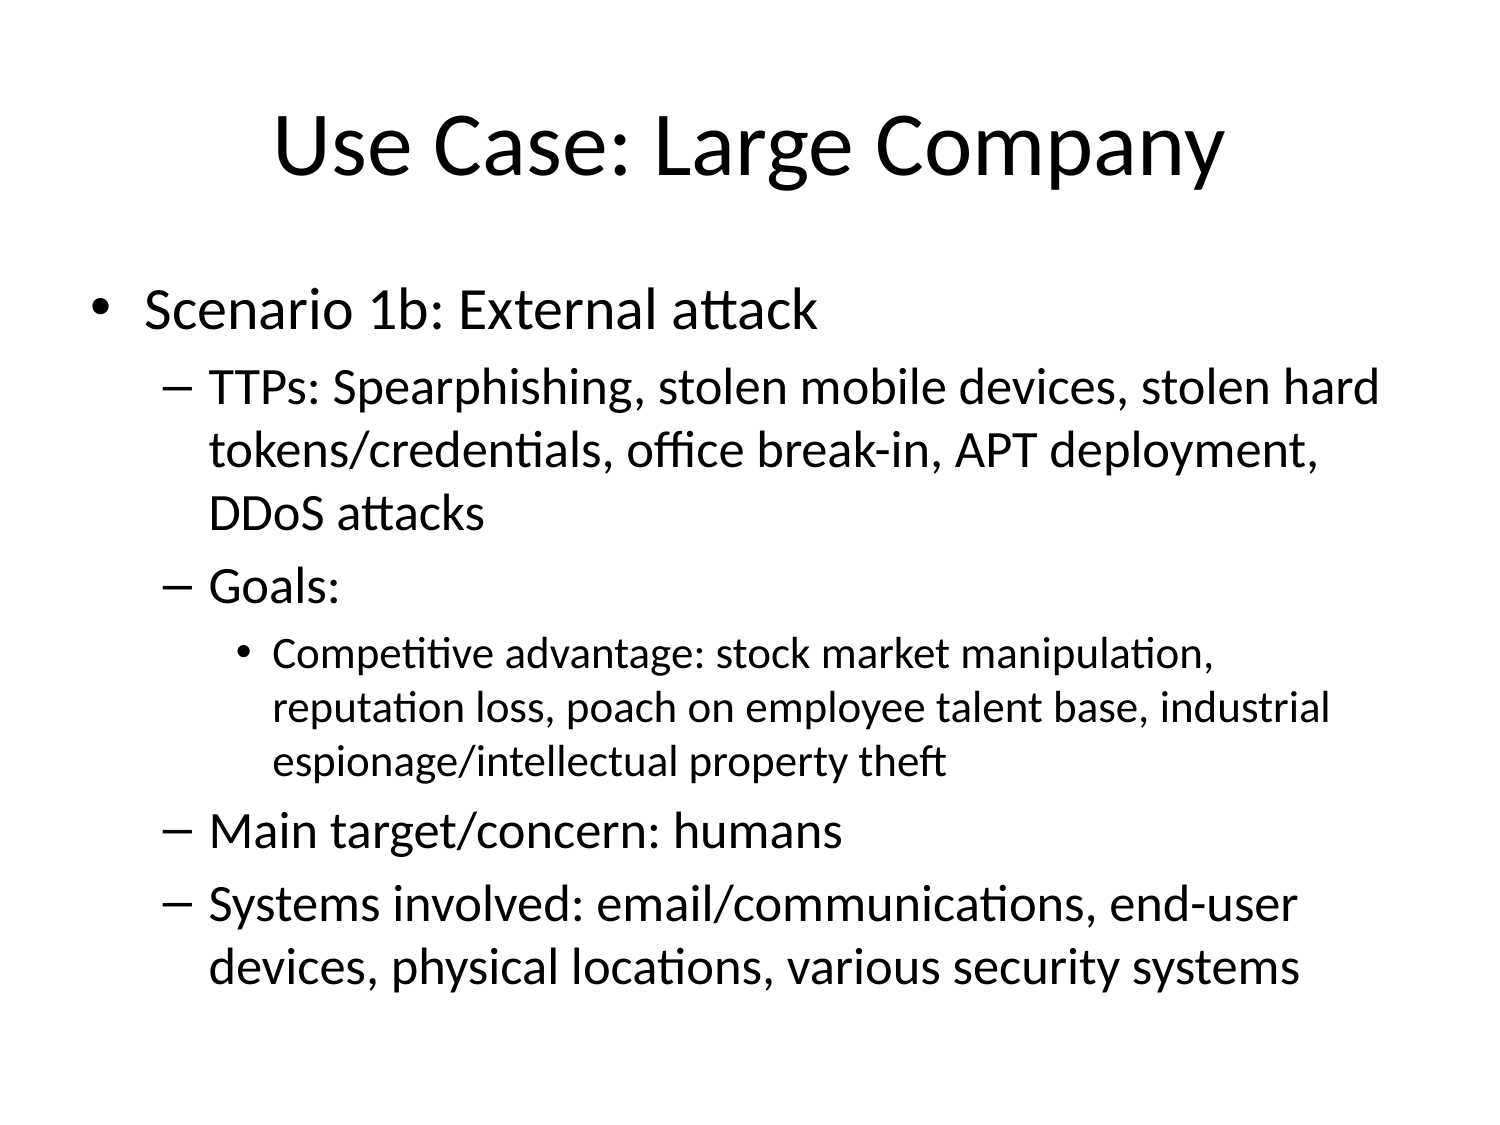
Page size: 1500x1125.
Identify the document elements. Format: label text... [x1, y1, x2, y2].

list Scenario 1b: External attack TTPs: Spearphishing, stolen mobile devices, stolen hard tokens/credentials, office break-in, APT deployment, DDoS attacks Goals: Competitive advantage: stock market manipulation, reputation loss, poach on employee talent base, industrial espionage/intellectual property theft Main target/concern: humans Systems involved: email/communications, end-user devices, physical locations, various security systems [75, 262, 1425, 1005]
title Use Case: Large Company [75, 45, 1425, 233]
